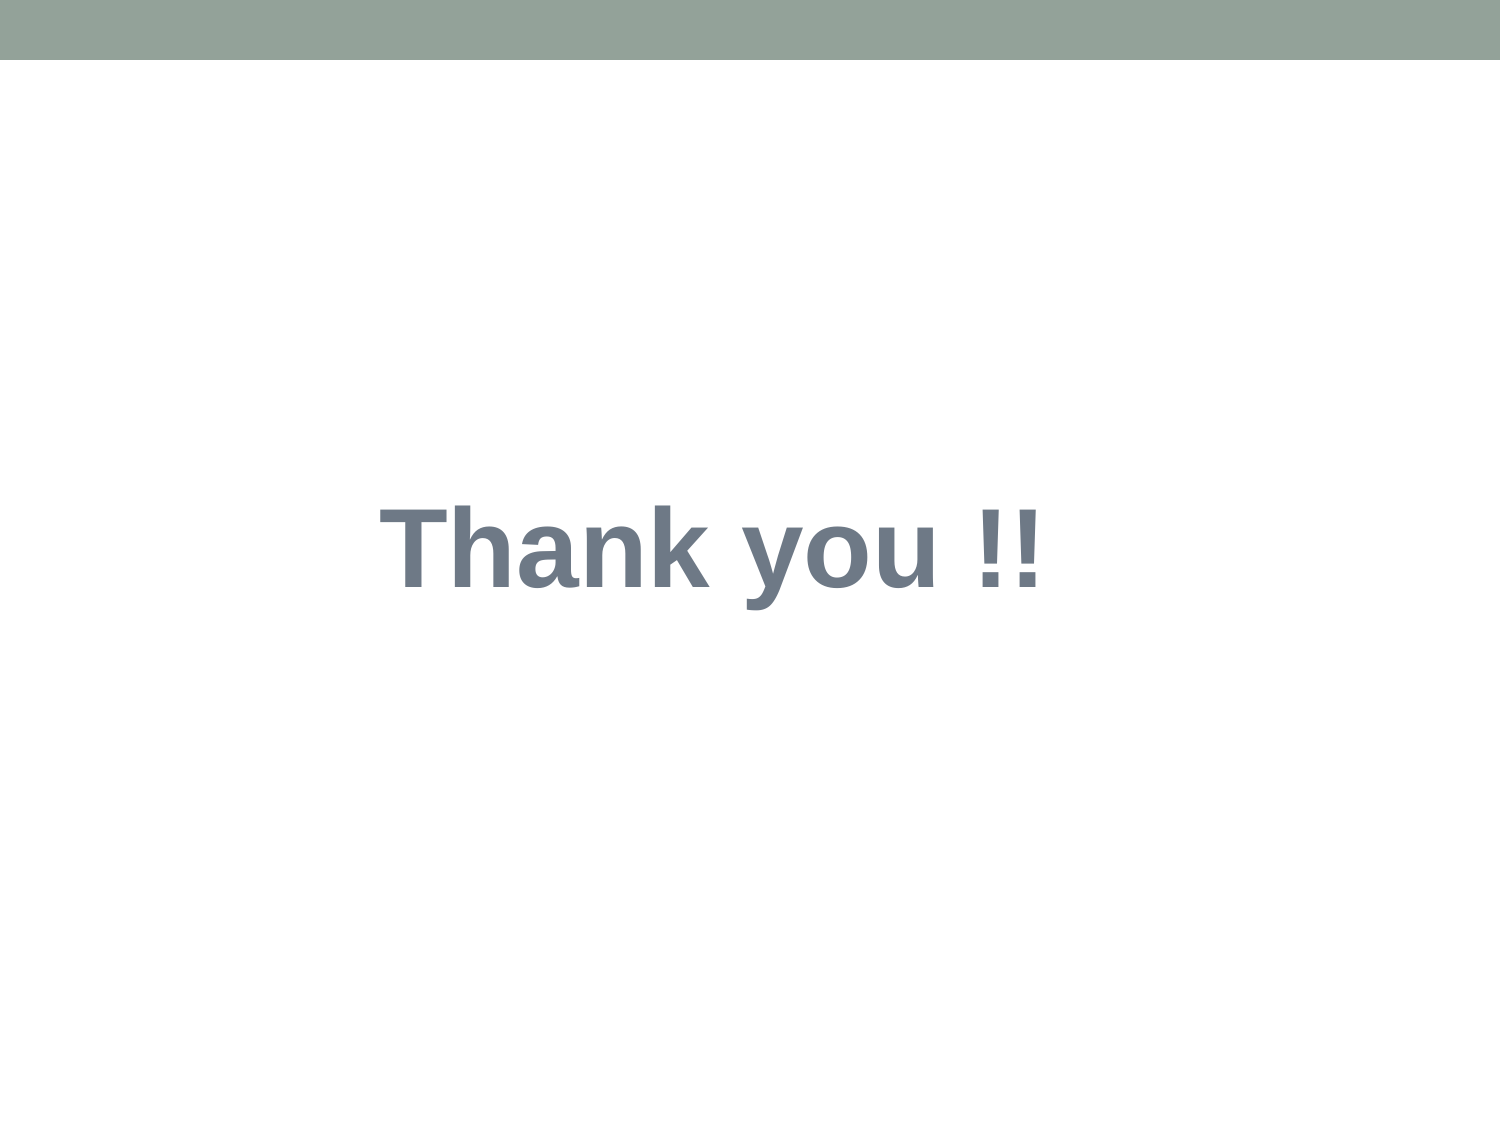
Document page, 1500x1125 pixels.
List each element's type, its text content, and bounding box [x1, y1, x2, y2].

text_box Thank you !! [324, 467, 1103, 618]
